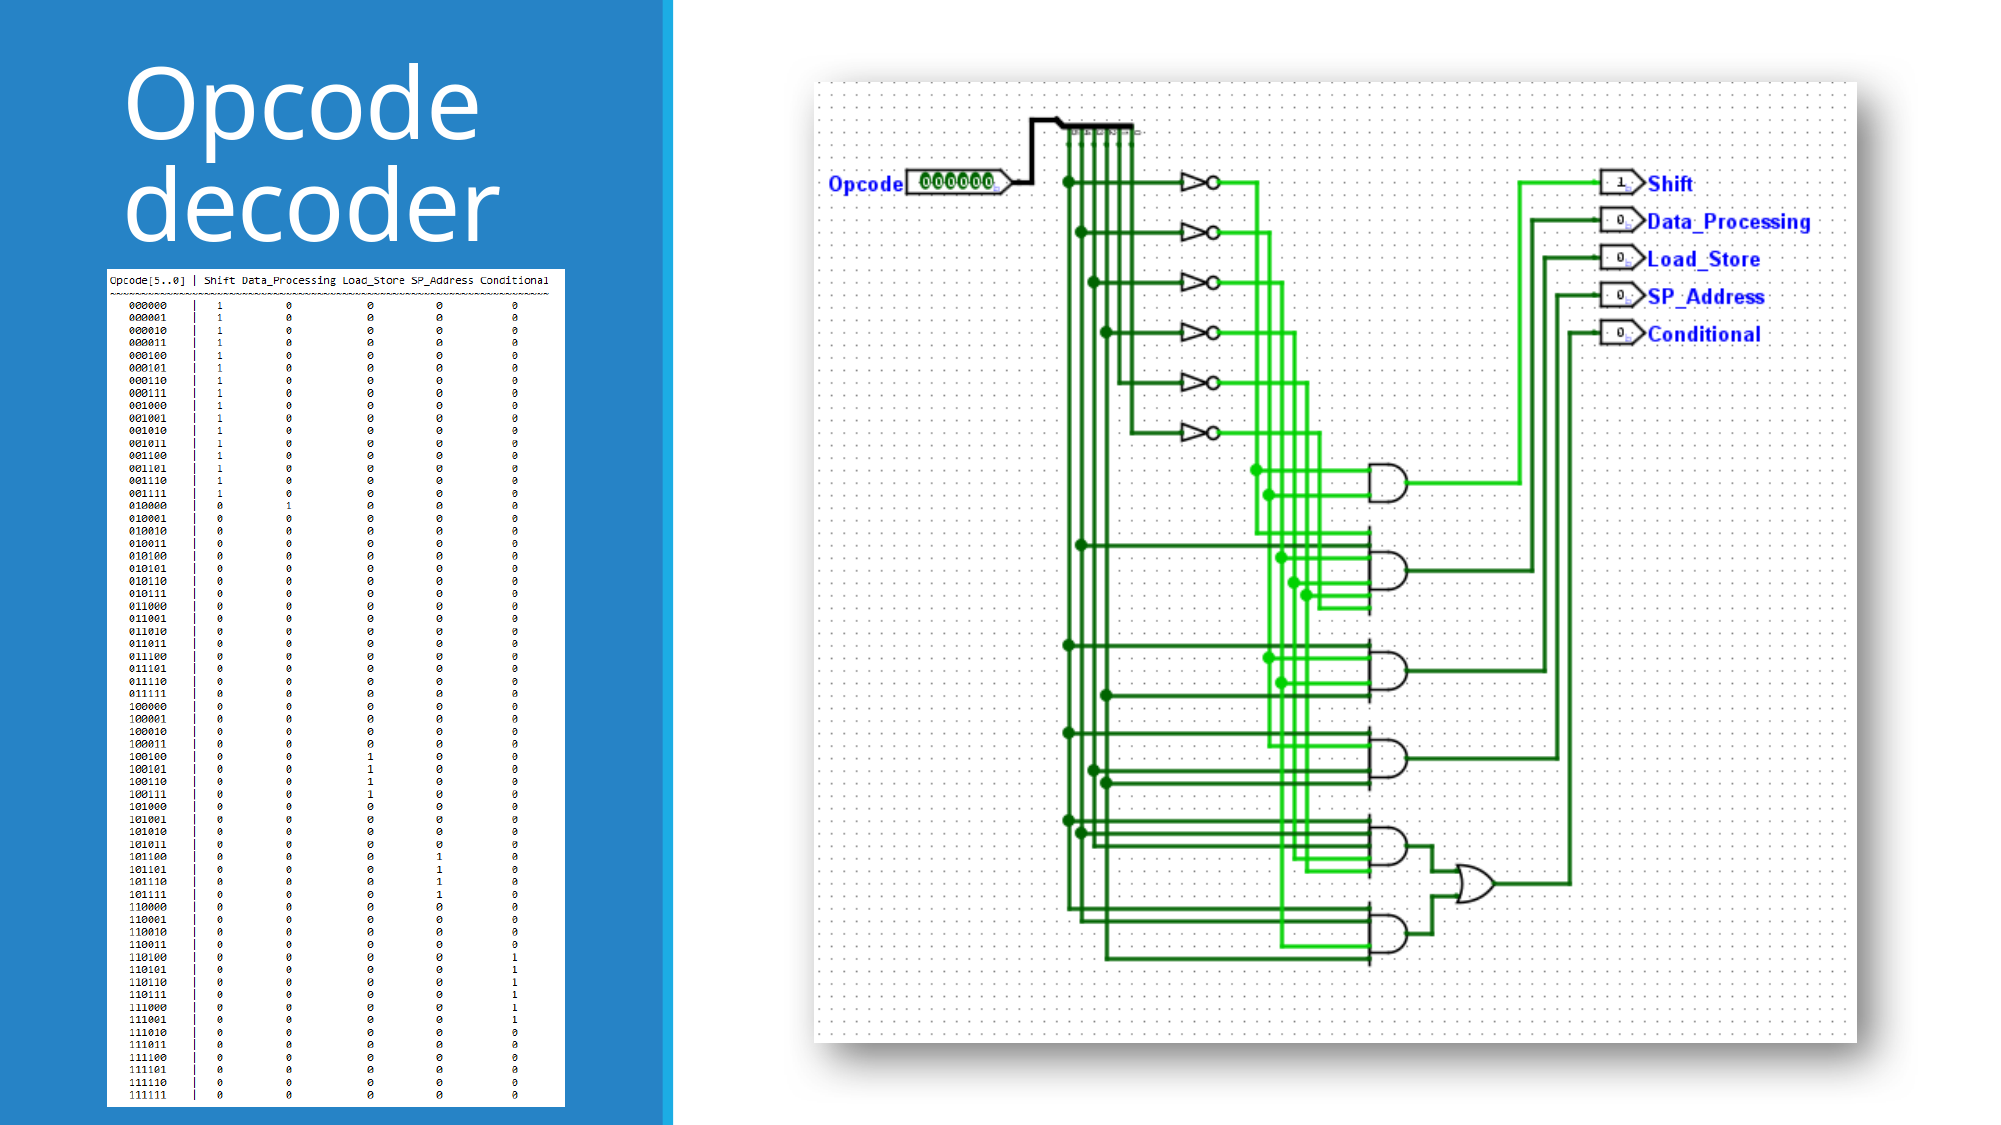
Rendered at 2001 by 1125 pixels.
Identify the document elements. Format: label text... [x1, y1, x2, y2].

picture [814, 82, 1858, 1043]
picture [106, 269, 565, 1108]
title Opcode decoder [107, 16, 633, 270]
